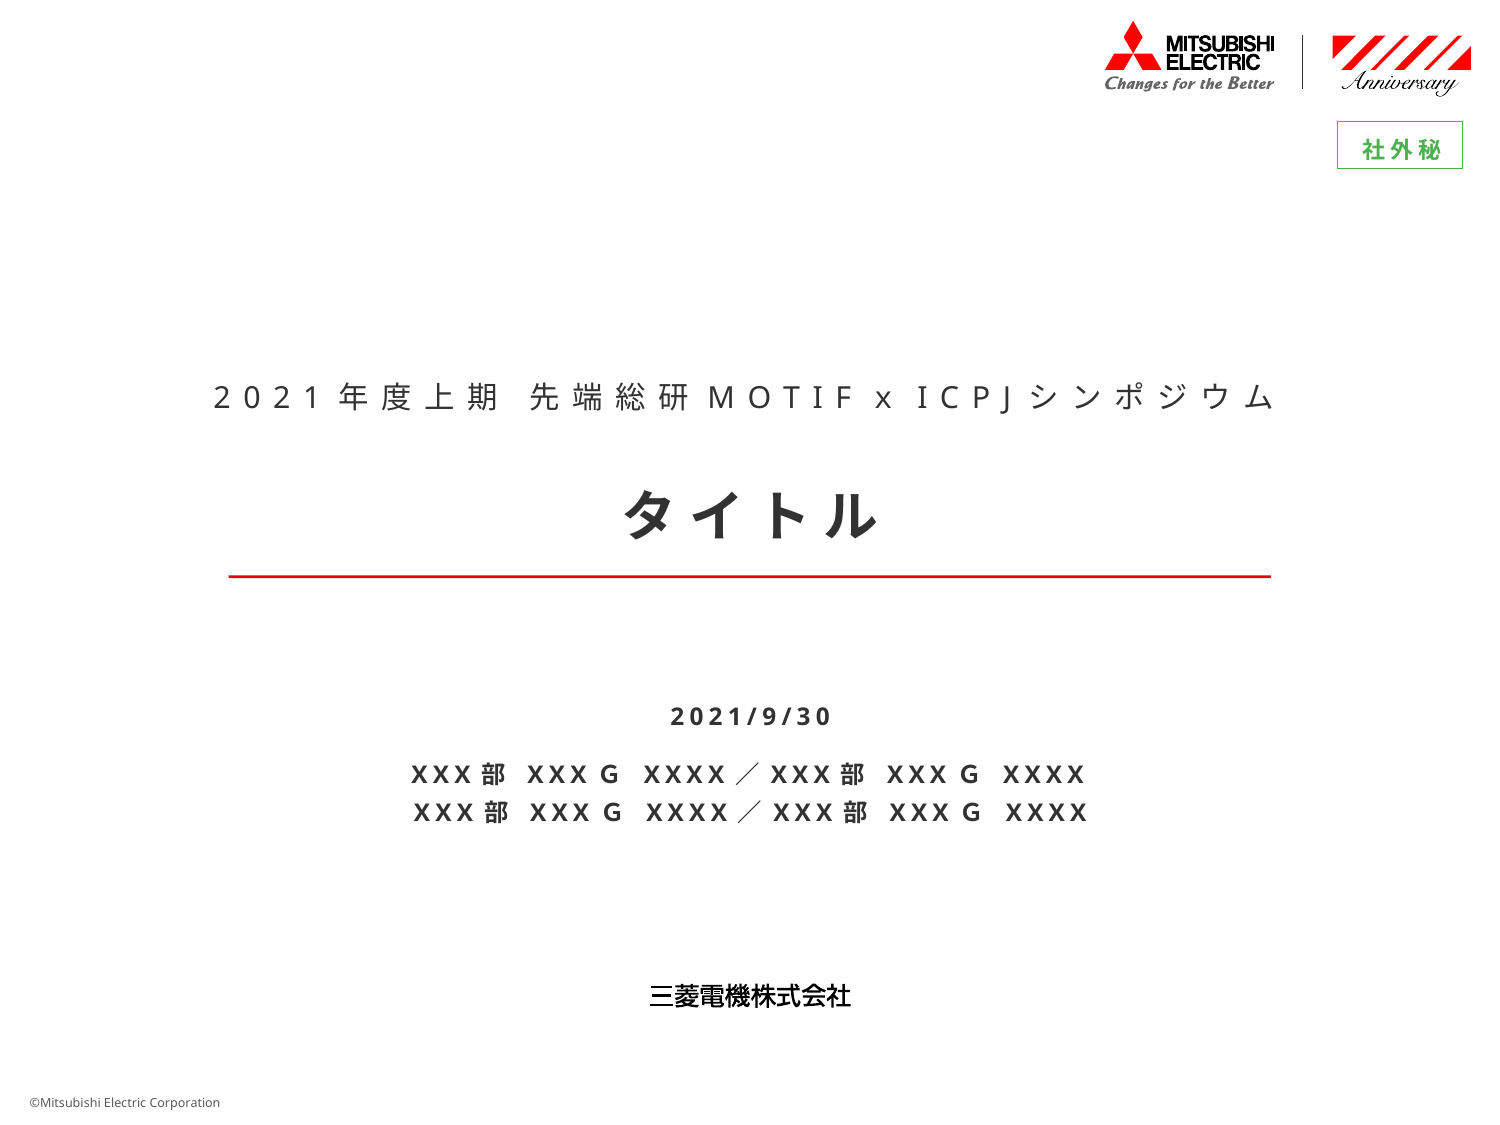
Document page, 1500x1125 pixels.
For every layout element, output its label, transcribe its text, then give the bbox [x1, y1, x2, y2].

title 2021年度上期 先端総研MOTIFｘICPJシンポジウム タイトル [154, 354, 1346, 577]
text_box 社 外 秘 [1337, 121, 1463, 169]
subtitle 2021/9/30 XXX部 XXXＧ XXXX／XXX部 XXXＧ XXXX XXX部 XXXＧ XXXX／XXX部 XXXＧ XXXX [154, 661, 1346, 828]
